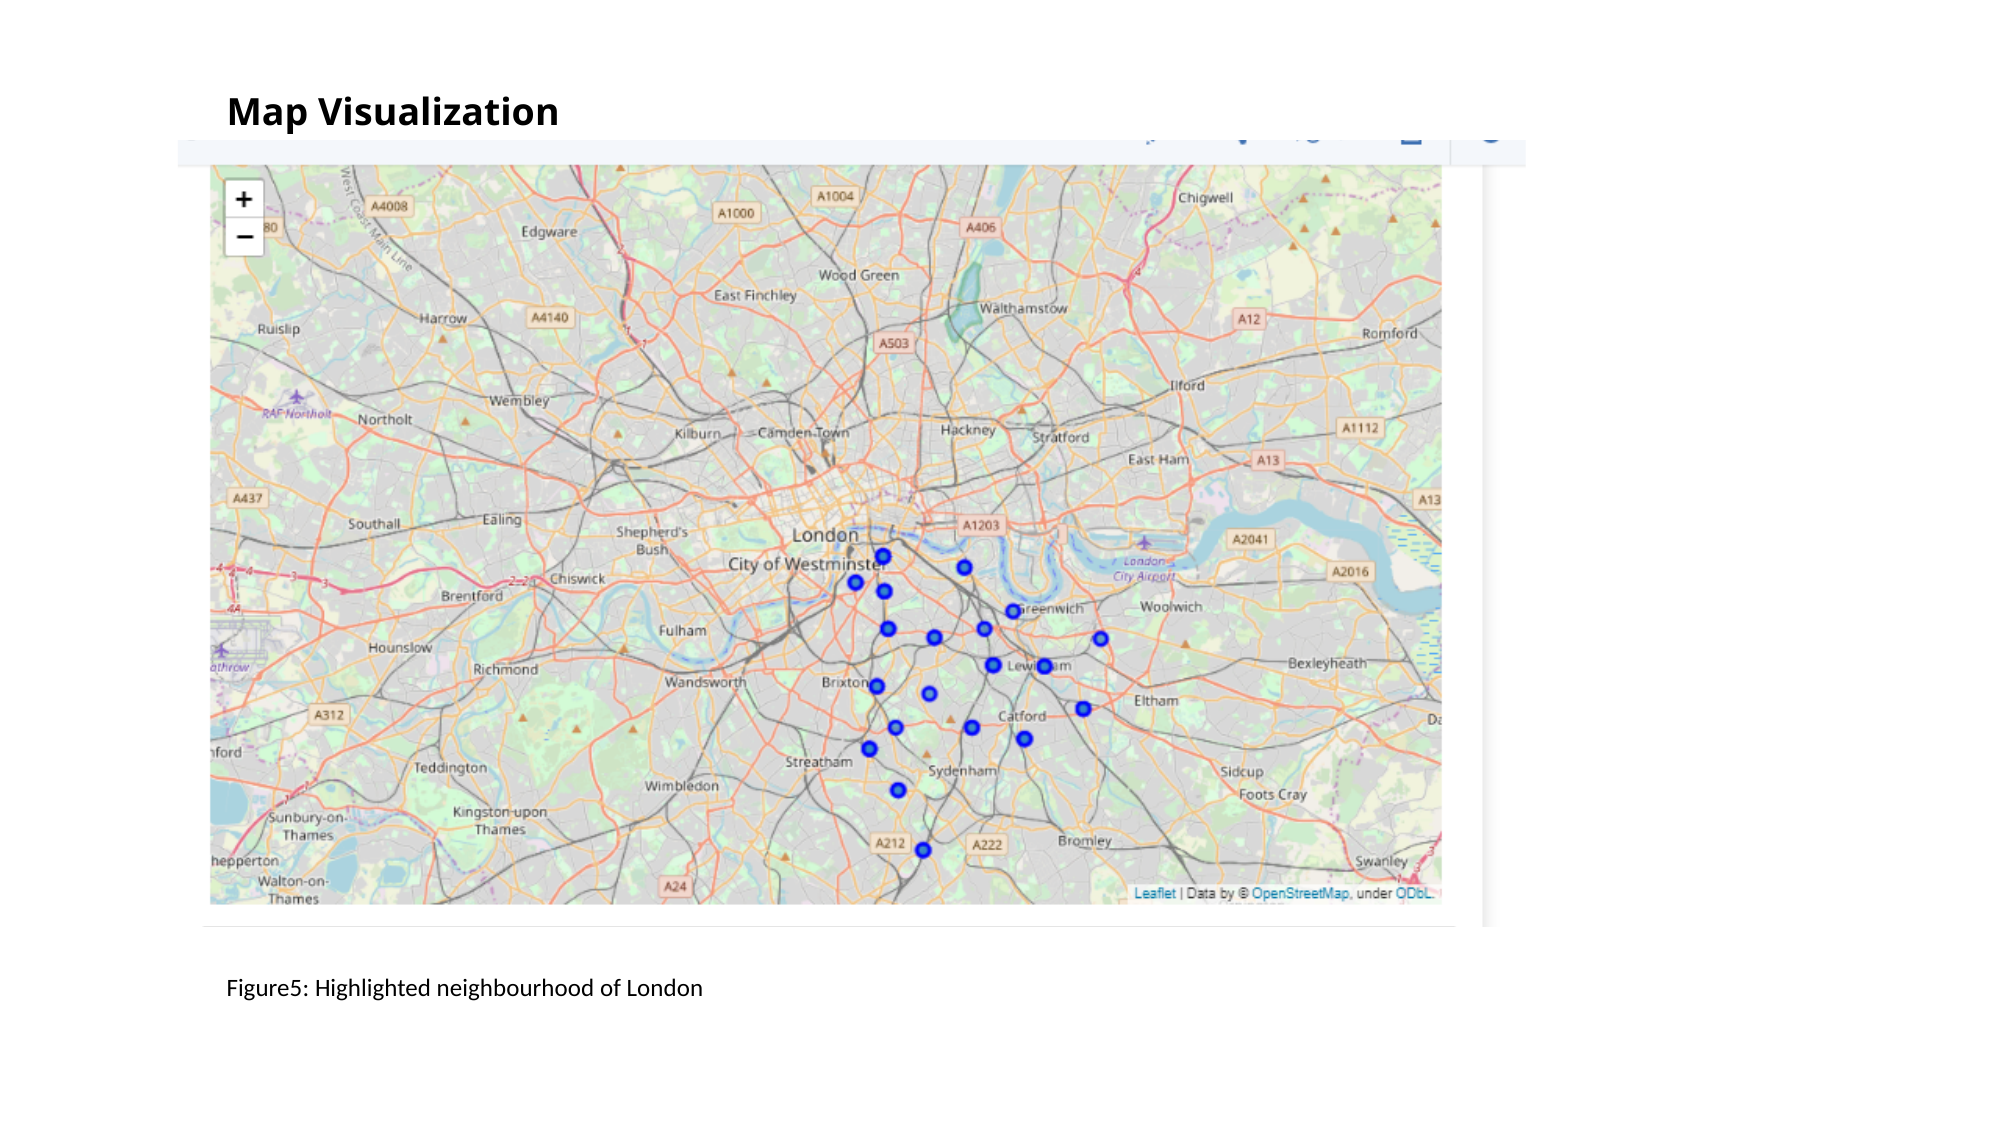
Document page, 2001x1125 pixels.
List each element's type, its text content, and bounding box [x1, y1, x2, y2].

picture [177, 140, 1526, 927]
text_box Figure5: Highlighted neighbourhood of London [211, 964, 1236, 1010]
text_box Map Visualization [211, 80, 776, 140]
